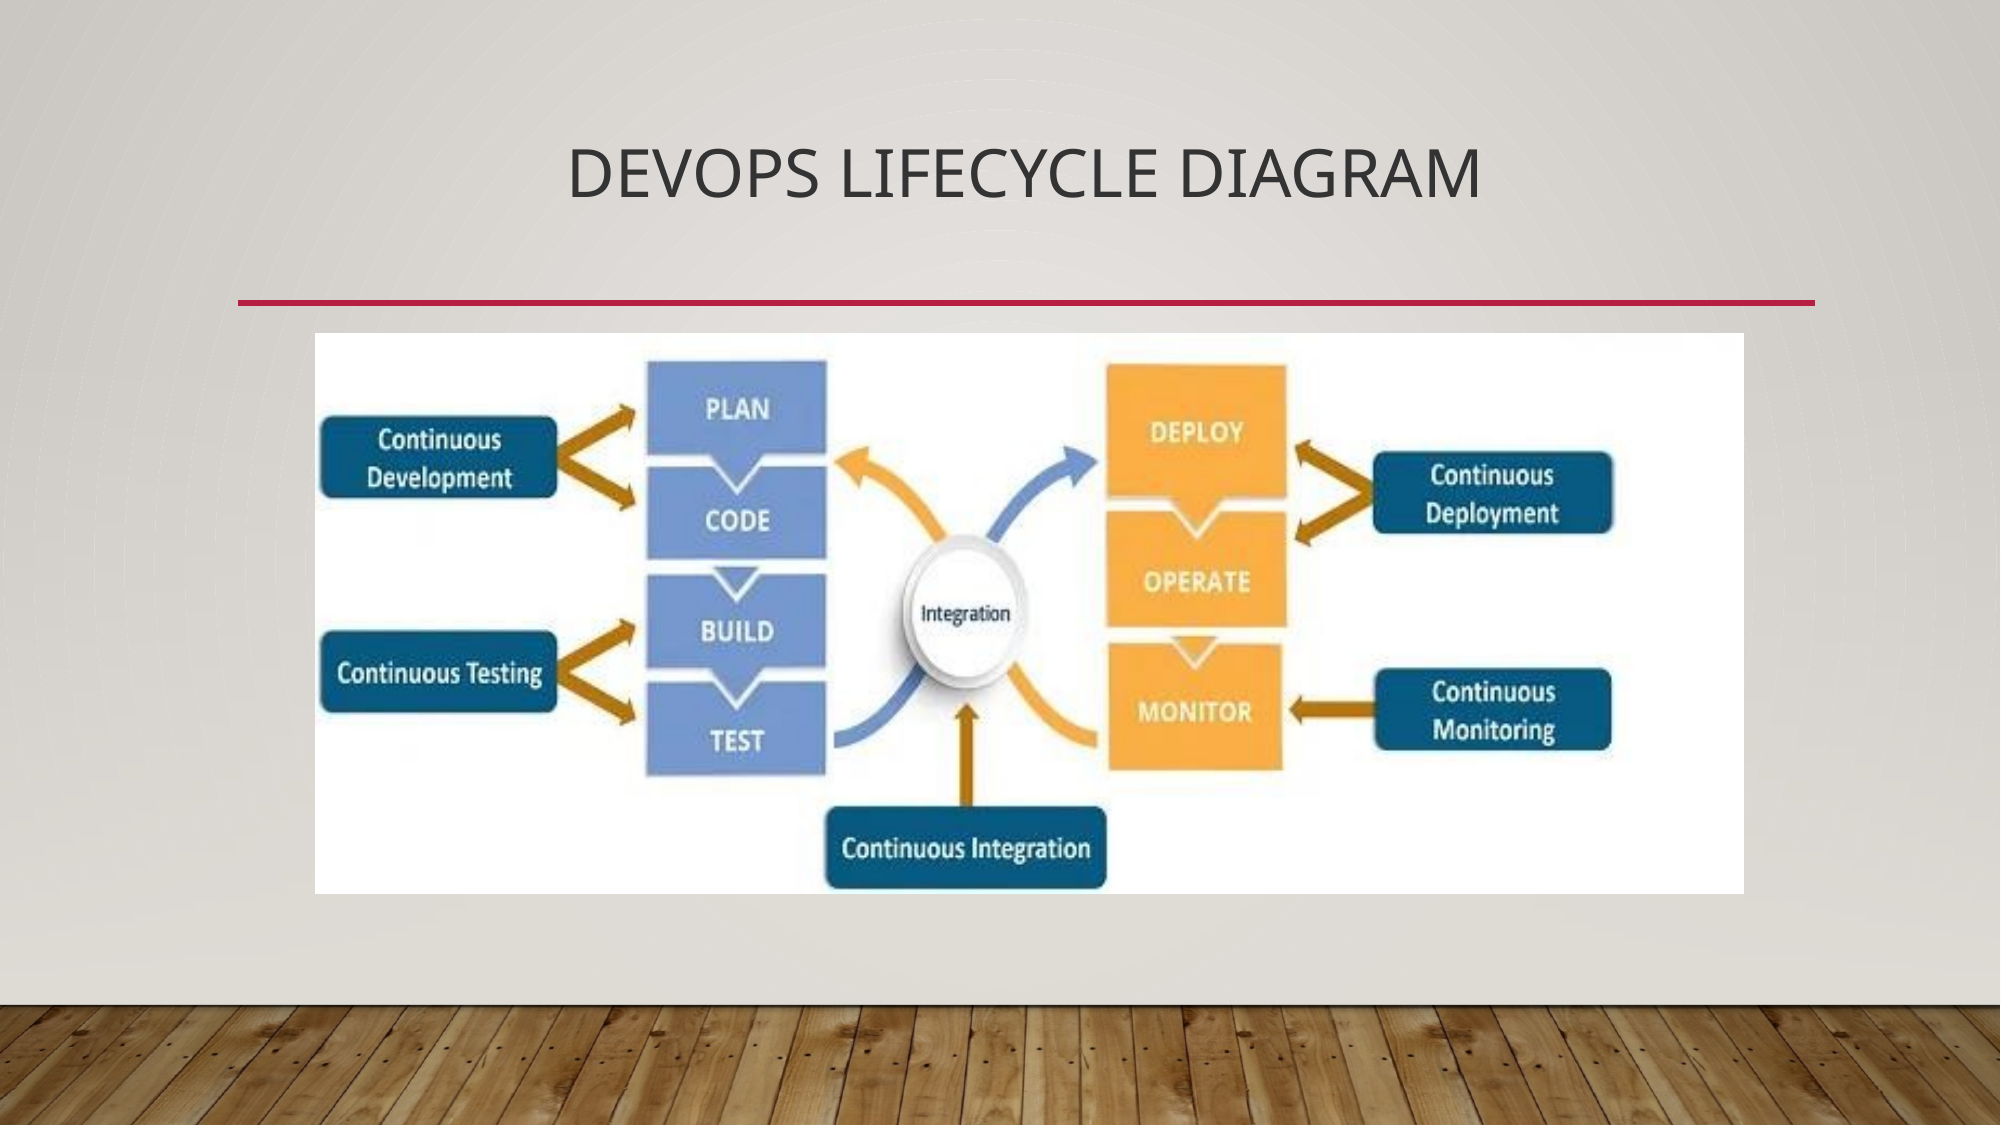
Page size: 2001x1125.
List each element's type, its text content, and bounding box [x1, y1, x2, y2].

title DevOps Lifecycle Diagram [238, 131, 1814, 305]
picture [0, 1005, 2000, 1125]
picture [315, 332, 1744, 894]
